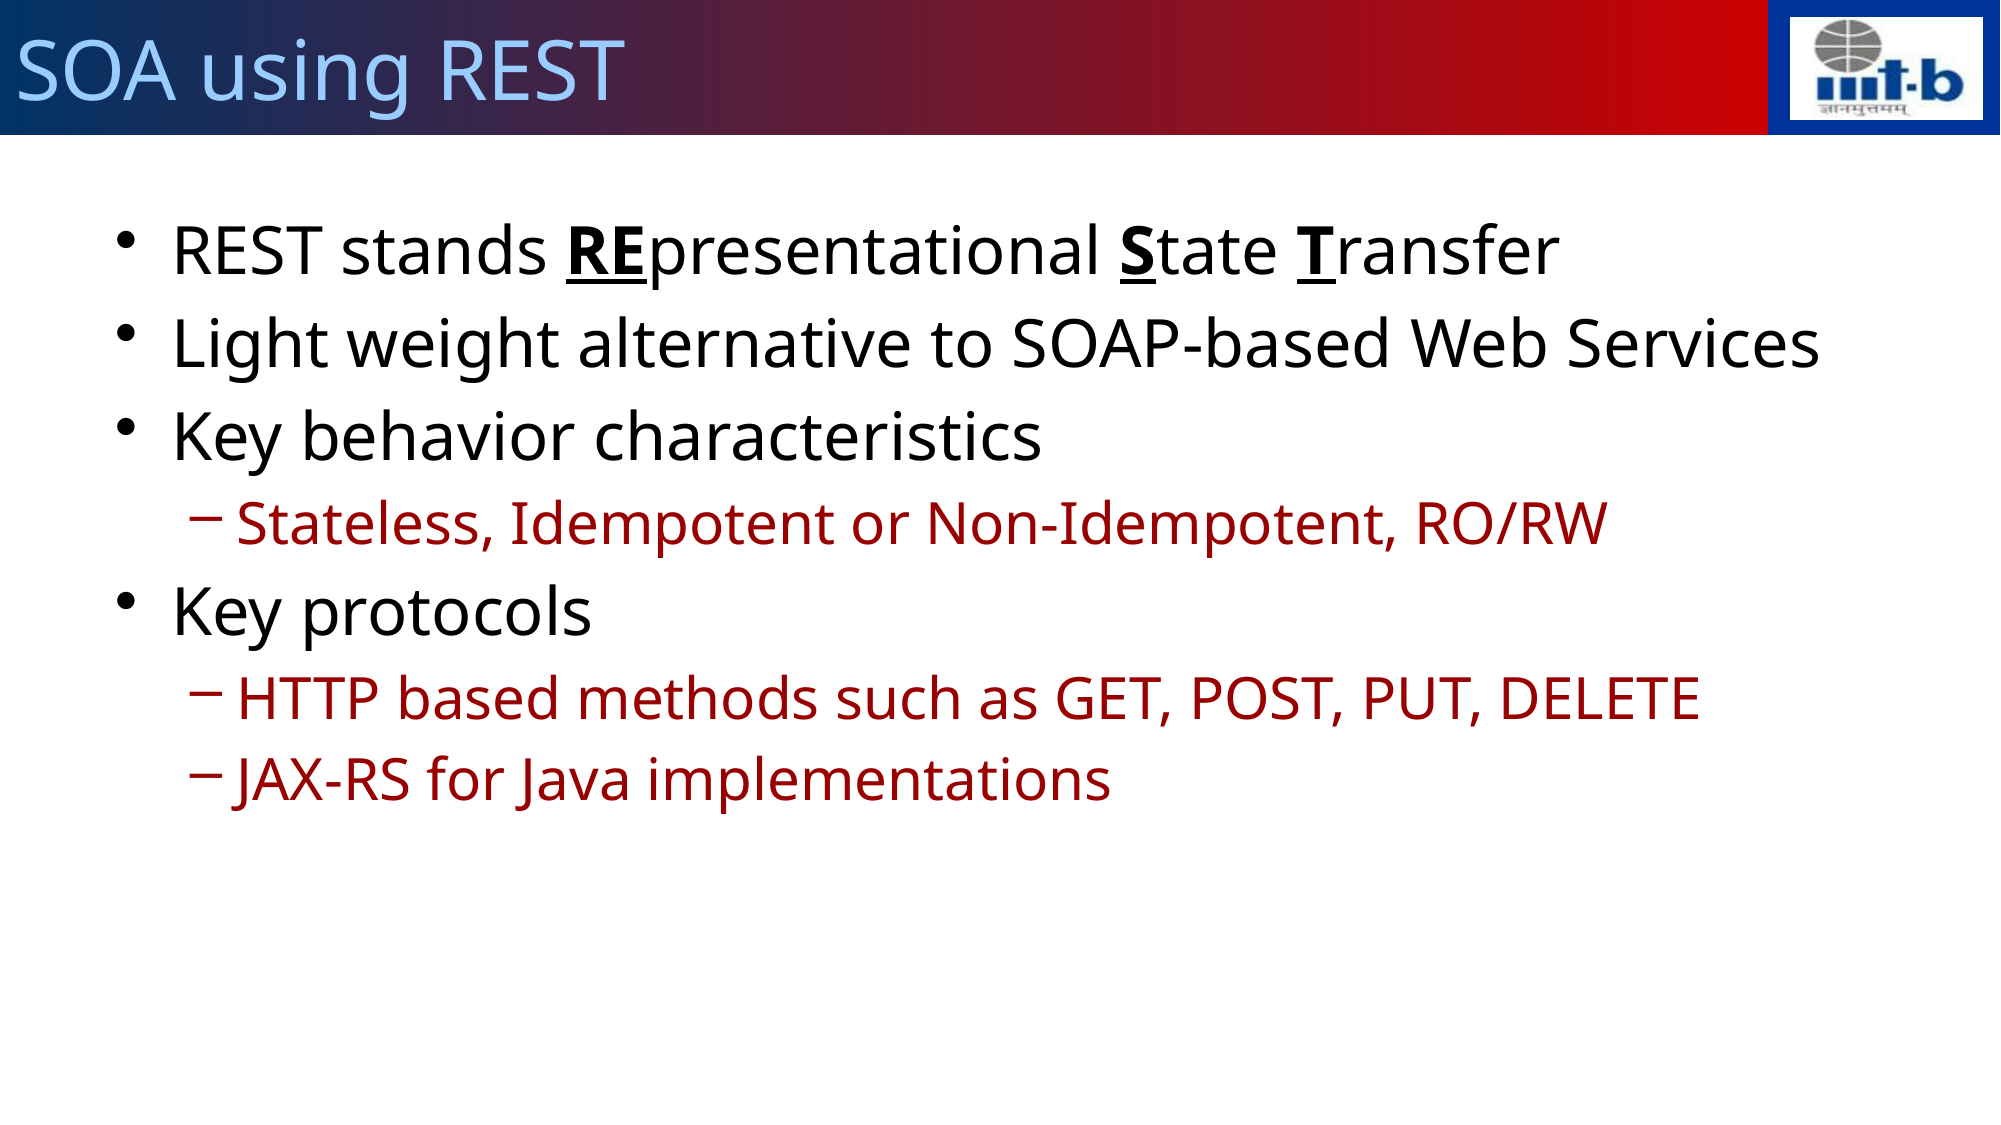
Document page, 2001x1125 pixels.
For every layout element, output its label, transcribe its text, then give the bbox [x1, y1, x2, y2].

list REST stands REpresentational State Transfer Light weight alternative to SOAP-based Web Services Key behavior characteristics Stateless, Idempotent or Non-Idempotent, RO/RW Key protocols HTTP based methods such as GET, POST, PUT, DELETE JAX-RS for Java implementations [99, 200, 1900, 1005]
title SOA using REST [0, 0, 1768, 135]
picture [1790, 17, 1983, 120]
